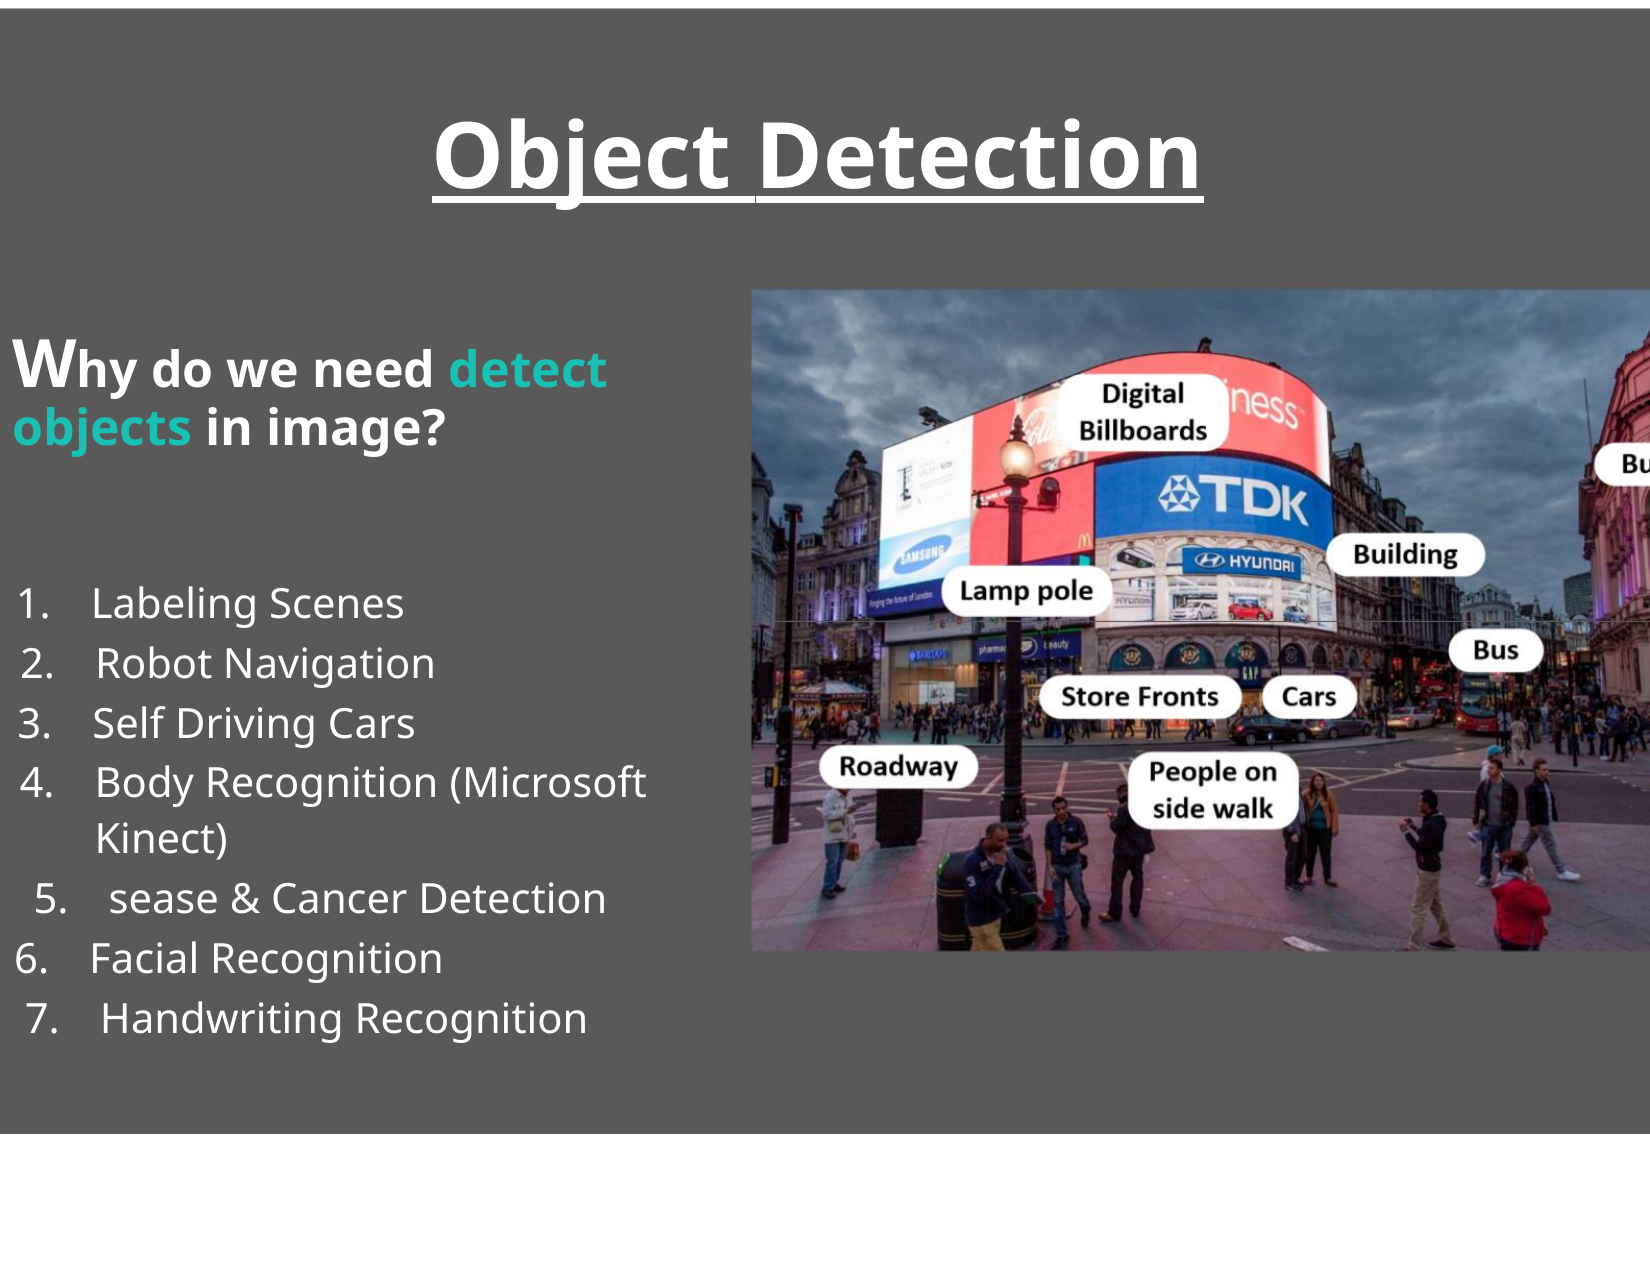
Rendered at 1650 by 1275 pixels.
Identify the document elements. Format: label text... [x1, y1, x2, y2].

text_box [0, 8, 1650, 1134]
text_box Object Detection [431, 85, 1219, 208]
text_box Labeling Scenes Robot Navigation Self Driving Cars Body Recognition (Microsoft Kinect) sease & Cancer Detection Facial Recognition Handwriting Recognition [14, 460, 728, 1043]
text_box Why do we need detect objects in image? [12, 344, 787, 456]
